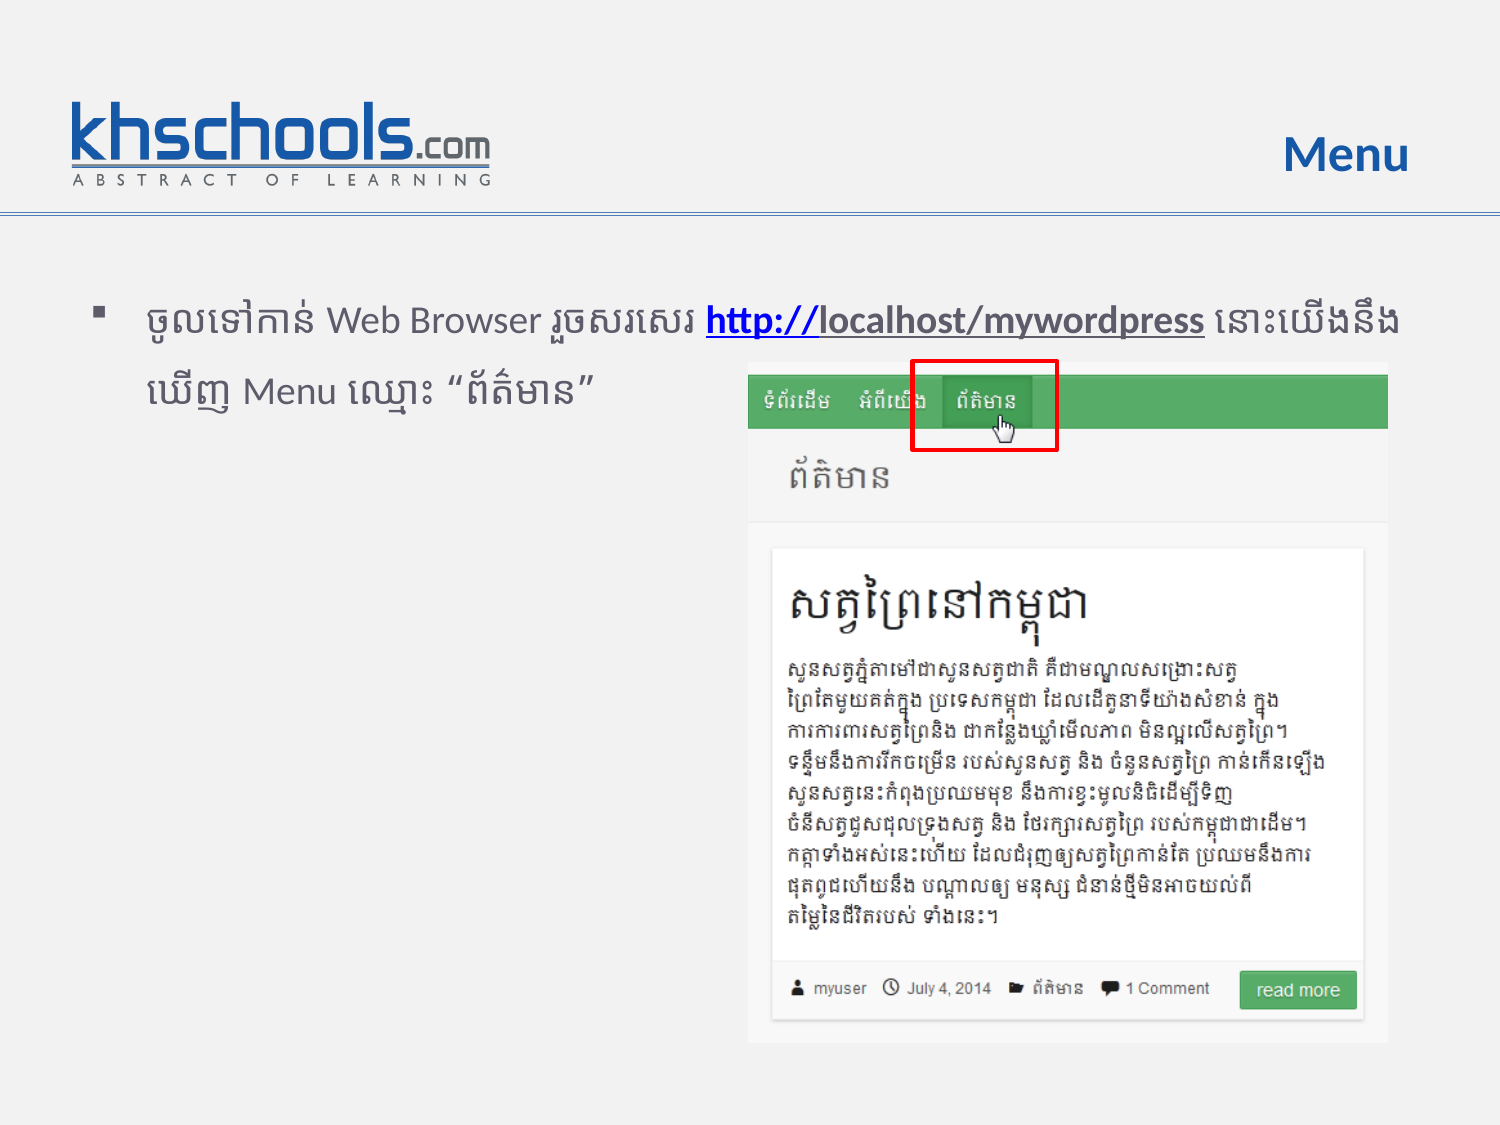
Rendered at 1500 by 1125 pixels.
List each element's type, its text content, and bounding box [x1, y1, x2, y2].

picture [50, 99, 511, 188]
list ចូលទៅកាន់ Web Browser រួចសរសេរ http://localhost/mywordpress នោះយើងនឹងឃើញ Menu ឈ្មោះ “ព័ត៌មាន” [75, 262, 1425, 1005]
title Menu [537, 112, 1425, 188]
picture [748, 362, 1388, 1043]
